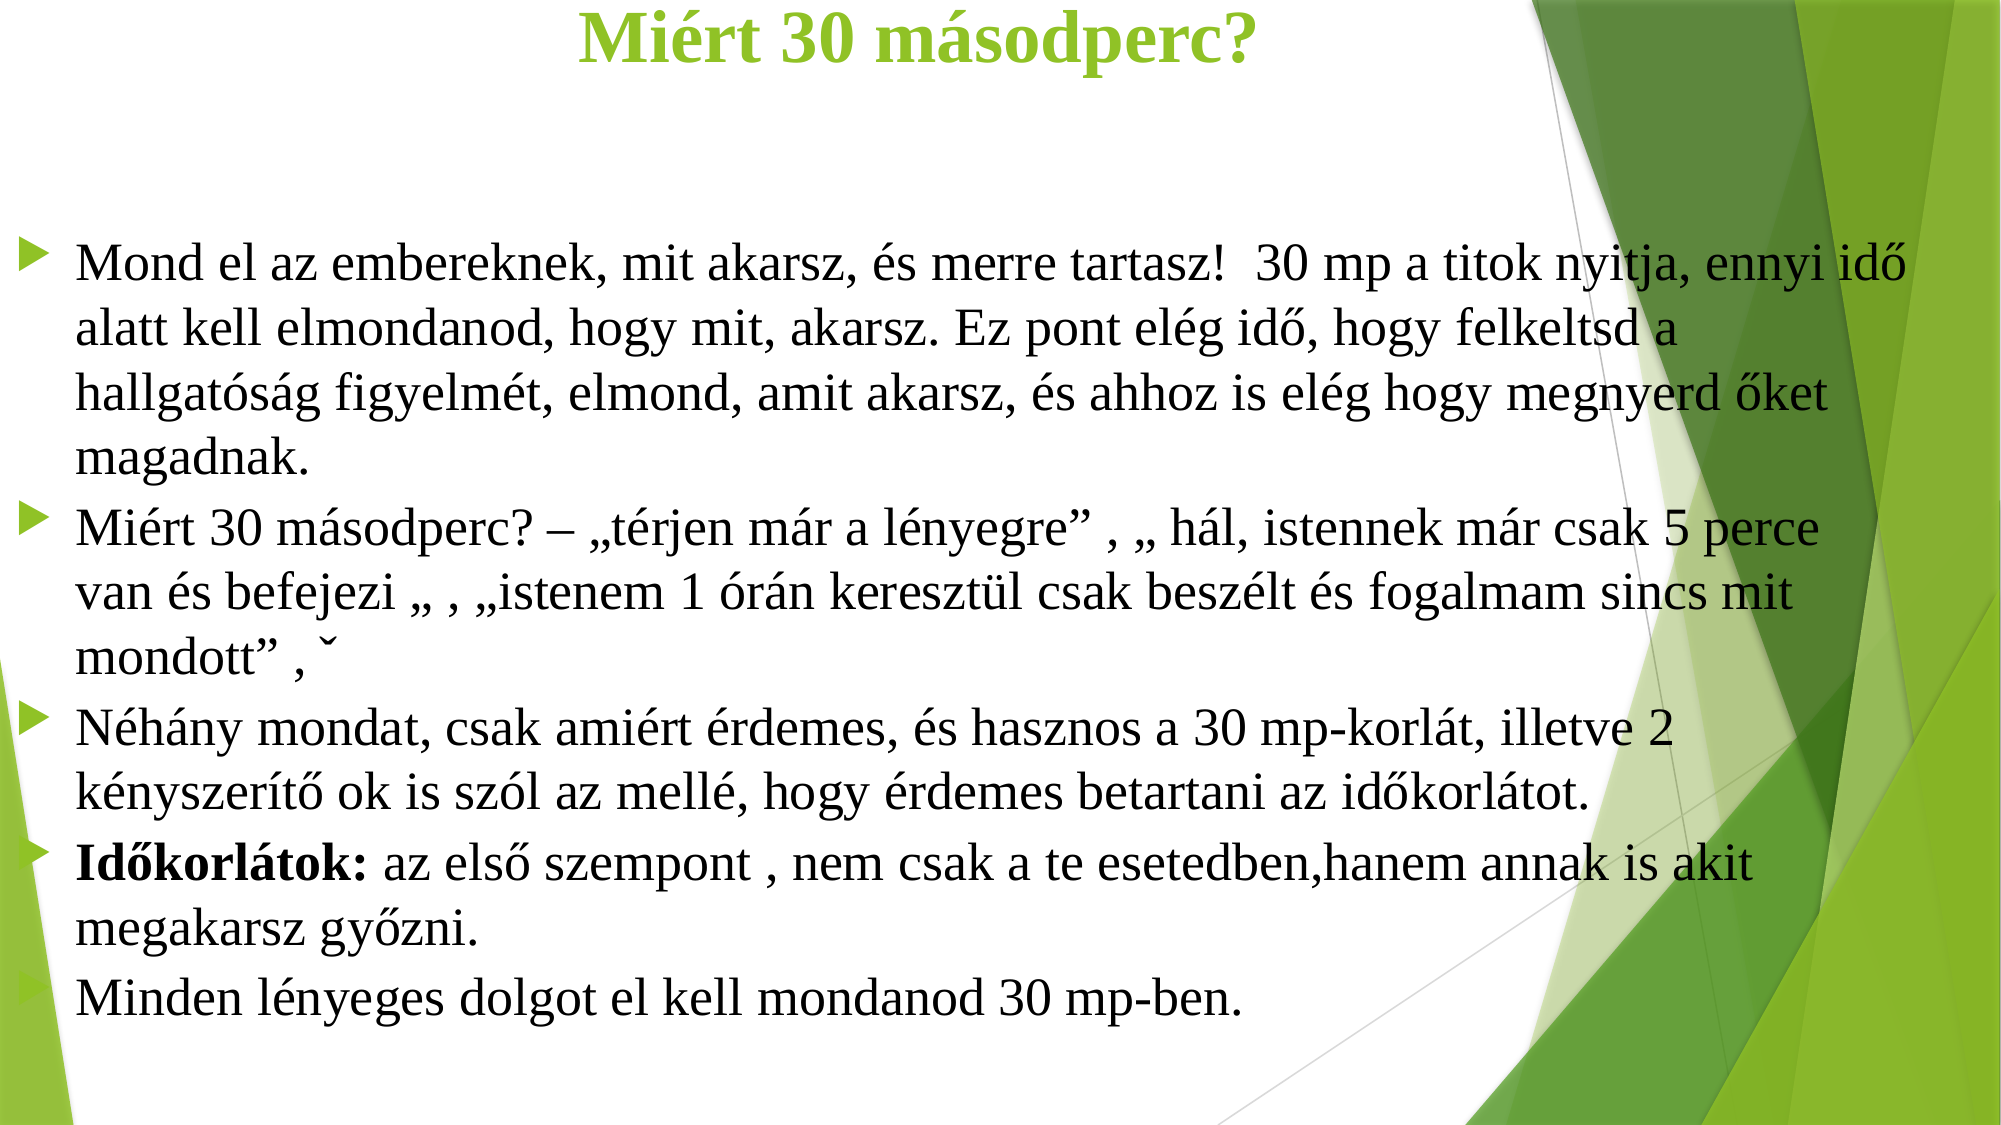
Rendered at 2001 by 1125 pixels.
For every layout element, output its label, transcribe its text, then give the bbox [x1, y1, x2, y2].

list Mond el az embereknek, mit akarsz, és merre tartasz! 30 mp a titok nyitja, ennyi idő alatt kell elmondanod, hogy mit, akarsz. Ez pont elég idő, hogy felkeltsd a hallgatóság figyelmét, elmond, amit akarsz, és ahhoz is elég hogy megnyerd őket magadnak. Miért 30 másodperc? – „térjen már a lényegre” , „ hál, istennek már csak 5 perce van és befejezi „ , „istenem 1 órán keresztül csak beszélt és fogalmam sincs mit mondott” , ˇ Néhány mondat, csak amiért érdemes, és hasznos a 30 mp-korlát, illetve 2 kényszerítő ok is szól az mellé, hogy érdemes betartani az időkorlátot. Időkorlátok: az első szempont , nem csak a te esetedben,hanem annak is akit megakarsz győzni. Minden lényeges dolgot el kell mondanod 30 mp-ben. [0, 219, 1928, 1073]
title Miért 30 másodperc? [57, 0, 1783, 197]
